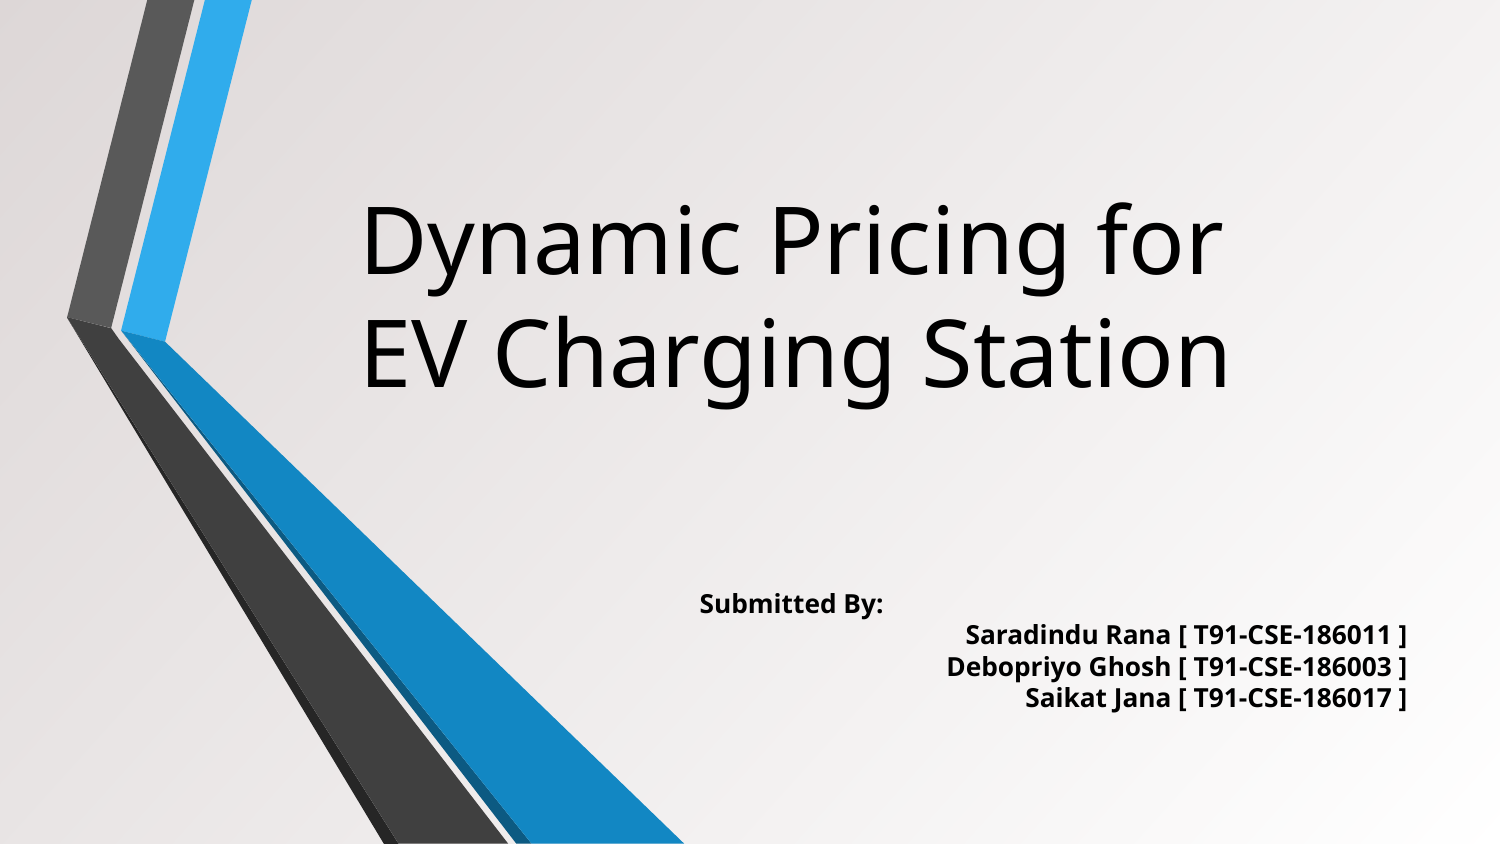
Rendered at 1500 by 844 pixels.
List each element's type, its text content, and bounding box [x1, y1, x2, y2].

title Dynamic Pricing for EV Charging Station [344, 139, 1330, 447]
subtitle Submitted By: Saradindu Rana [ T91-CSE-186011 ] Debopriyo Ghosh [ T91-CSE-186003 ] Saikat Jana [ T91-CSE-186017 ] [194, 571, 1423, 730]
